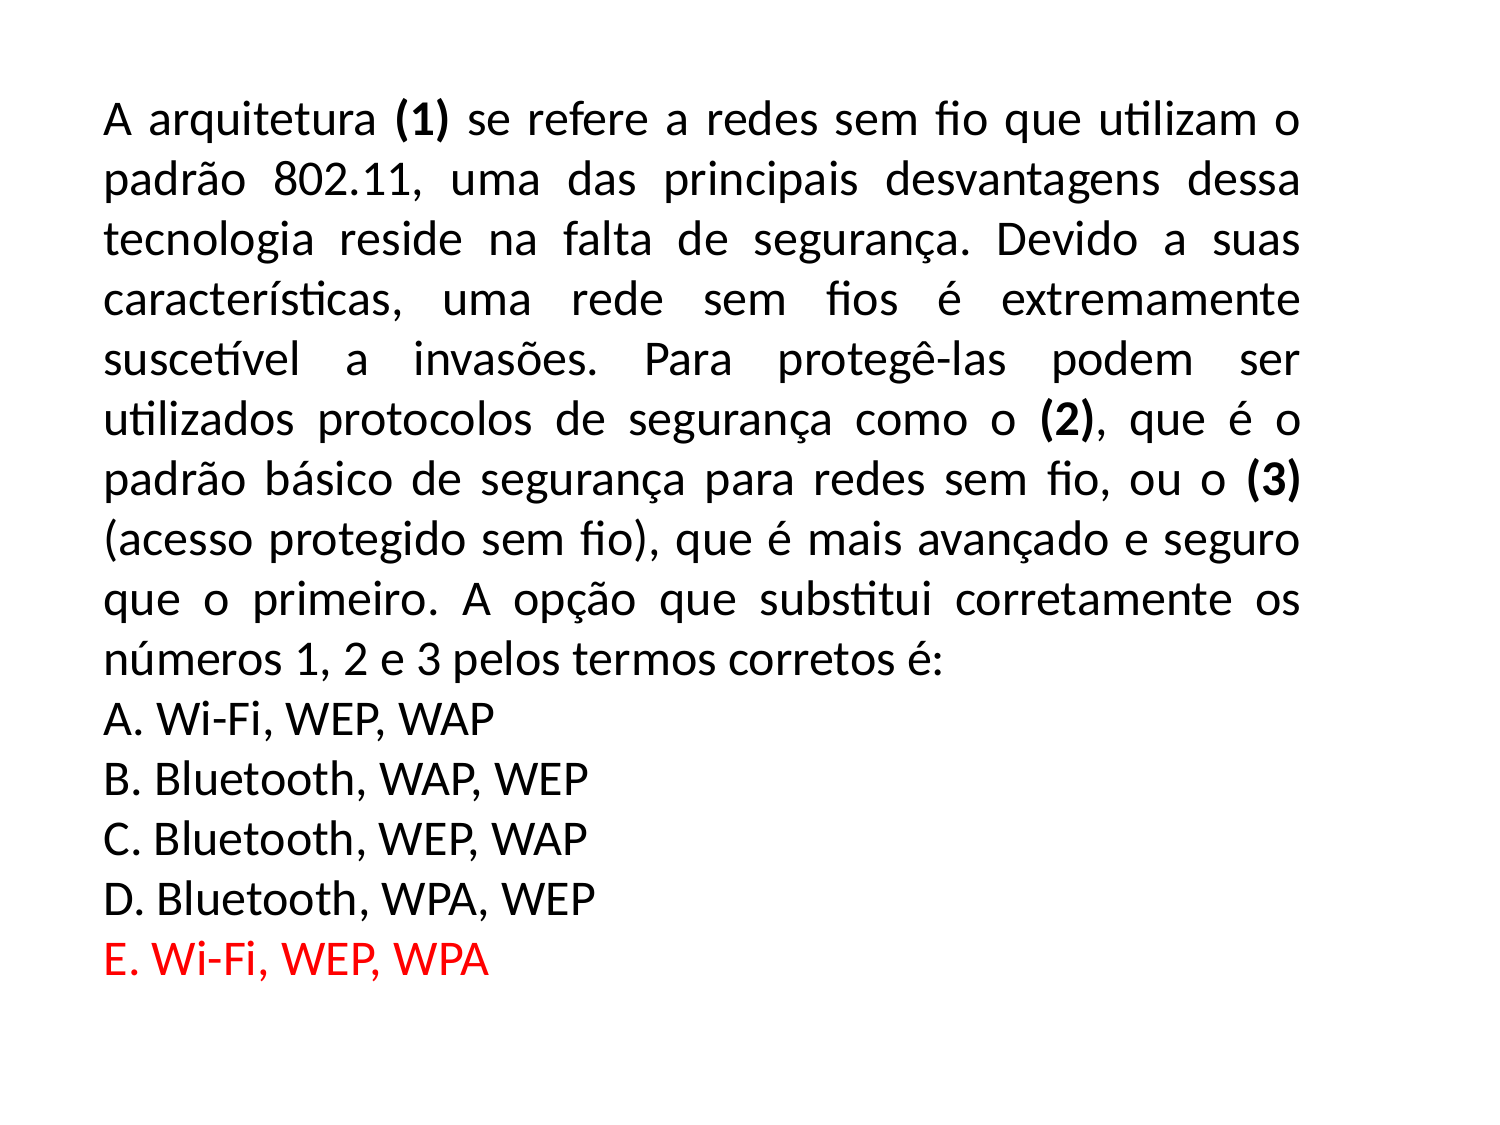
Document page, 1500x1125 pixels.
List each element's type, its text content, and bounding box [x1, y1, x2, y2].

text_box A arquitetura (1) se refere a redes sem fio que utilizam o padrão 802.11, uma das principais desvantagens dessa tecnologia reside na falta de segurança. Devido a suas características, uma rede sem fios é extremamente suscetível a invasões. Para protegê-las podem ser utilizados protocolos de segurança como o (2), que é o padrão básico de segurança para redes sem fio, ou o (3) (acesso protegido sem fio), que é mais avançado e seguro que o primeiro. A opção que substitui corretamente os números 1, 2 e 3 pelos termos corretos é: A. Wi-Fi, WEP, WAP B. Bluetooth, WAP, WEP C. Bluetooth, WEP, WAP D. Bluetooth, WPA, WEP E. Wi-Fi, WEP, WPA [88, 78, 1317, 993]
